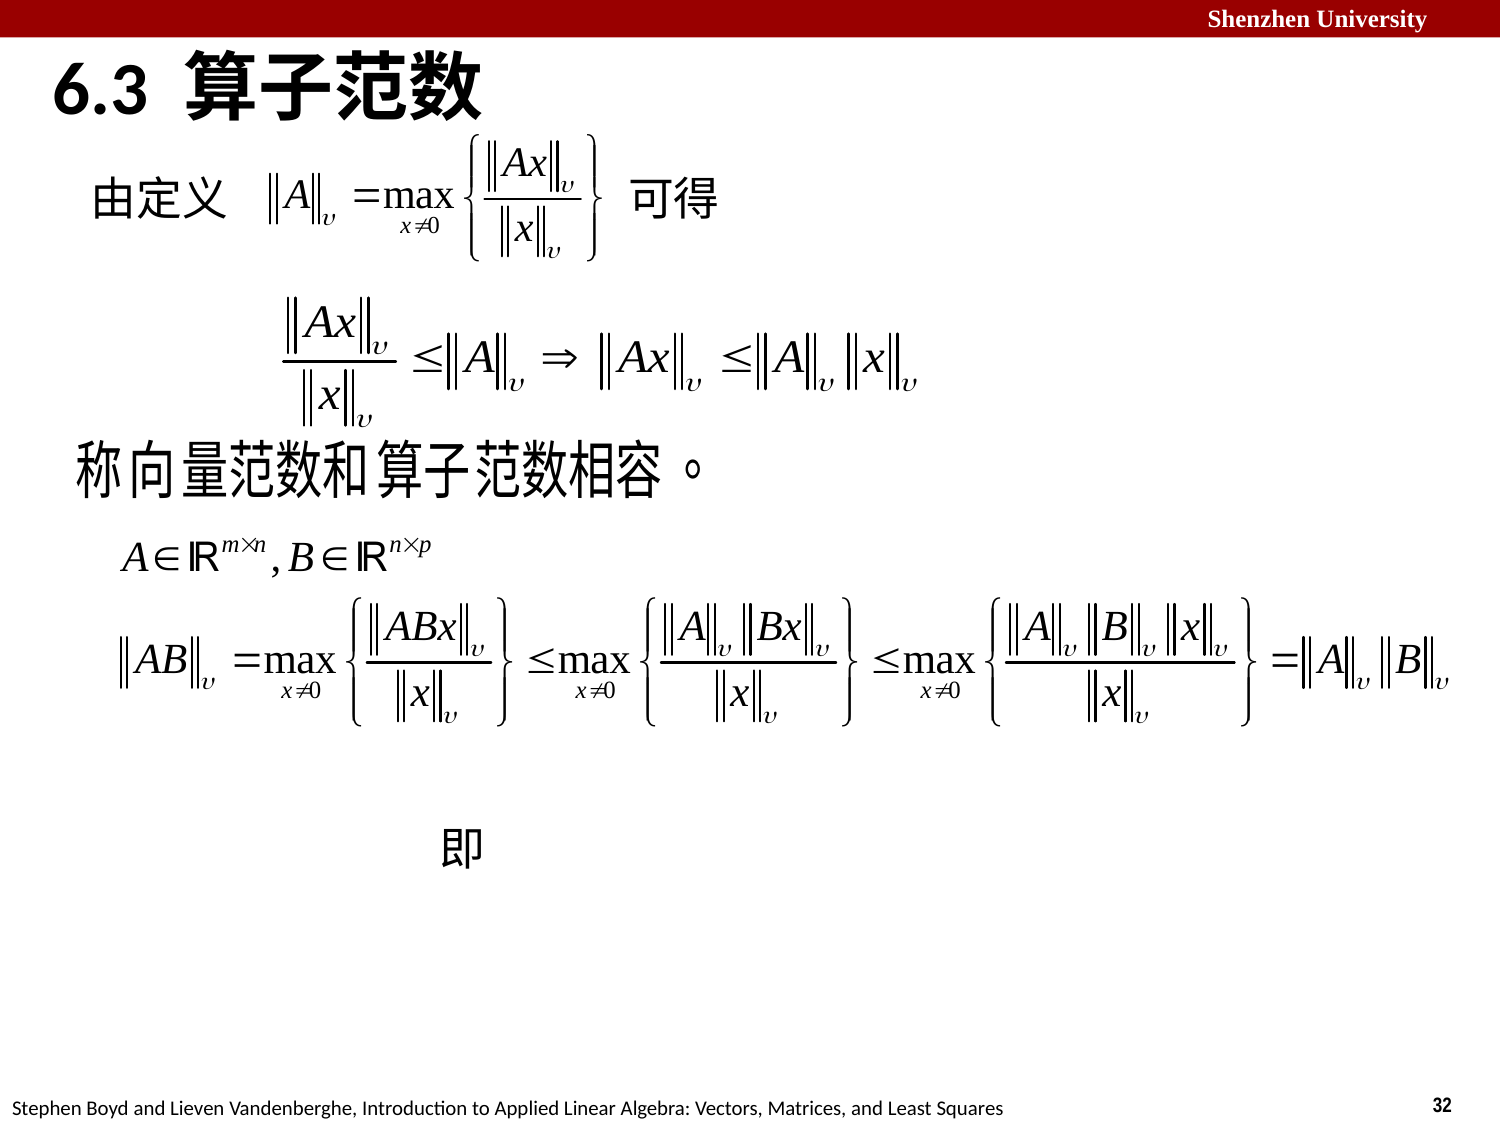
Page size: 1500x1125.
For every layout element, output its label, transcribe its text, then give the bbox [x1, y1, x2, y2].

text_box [274, 287, 926, 440]
text_box 6.3 算子范数 [37, 37, 1482, 131]
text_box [262, 124, 613, 273]
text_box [112, 524, 442, 590]
text_box 由定义 [76, 162, 243, 233]
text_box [112, 587, 1458, 738]
text_box 可得 [616, 162, 735, 233]
